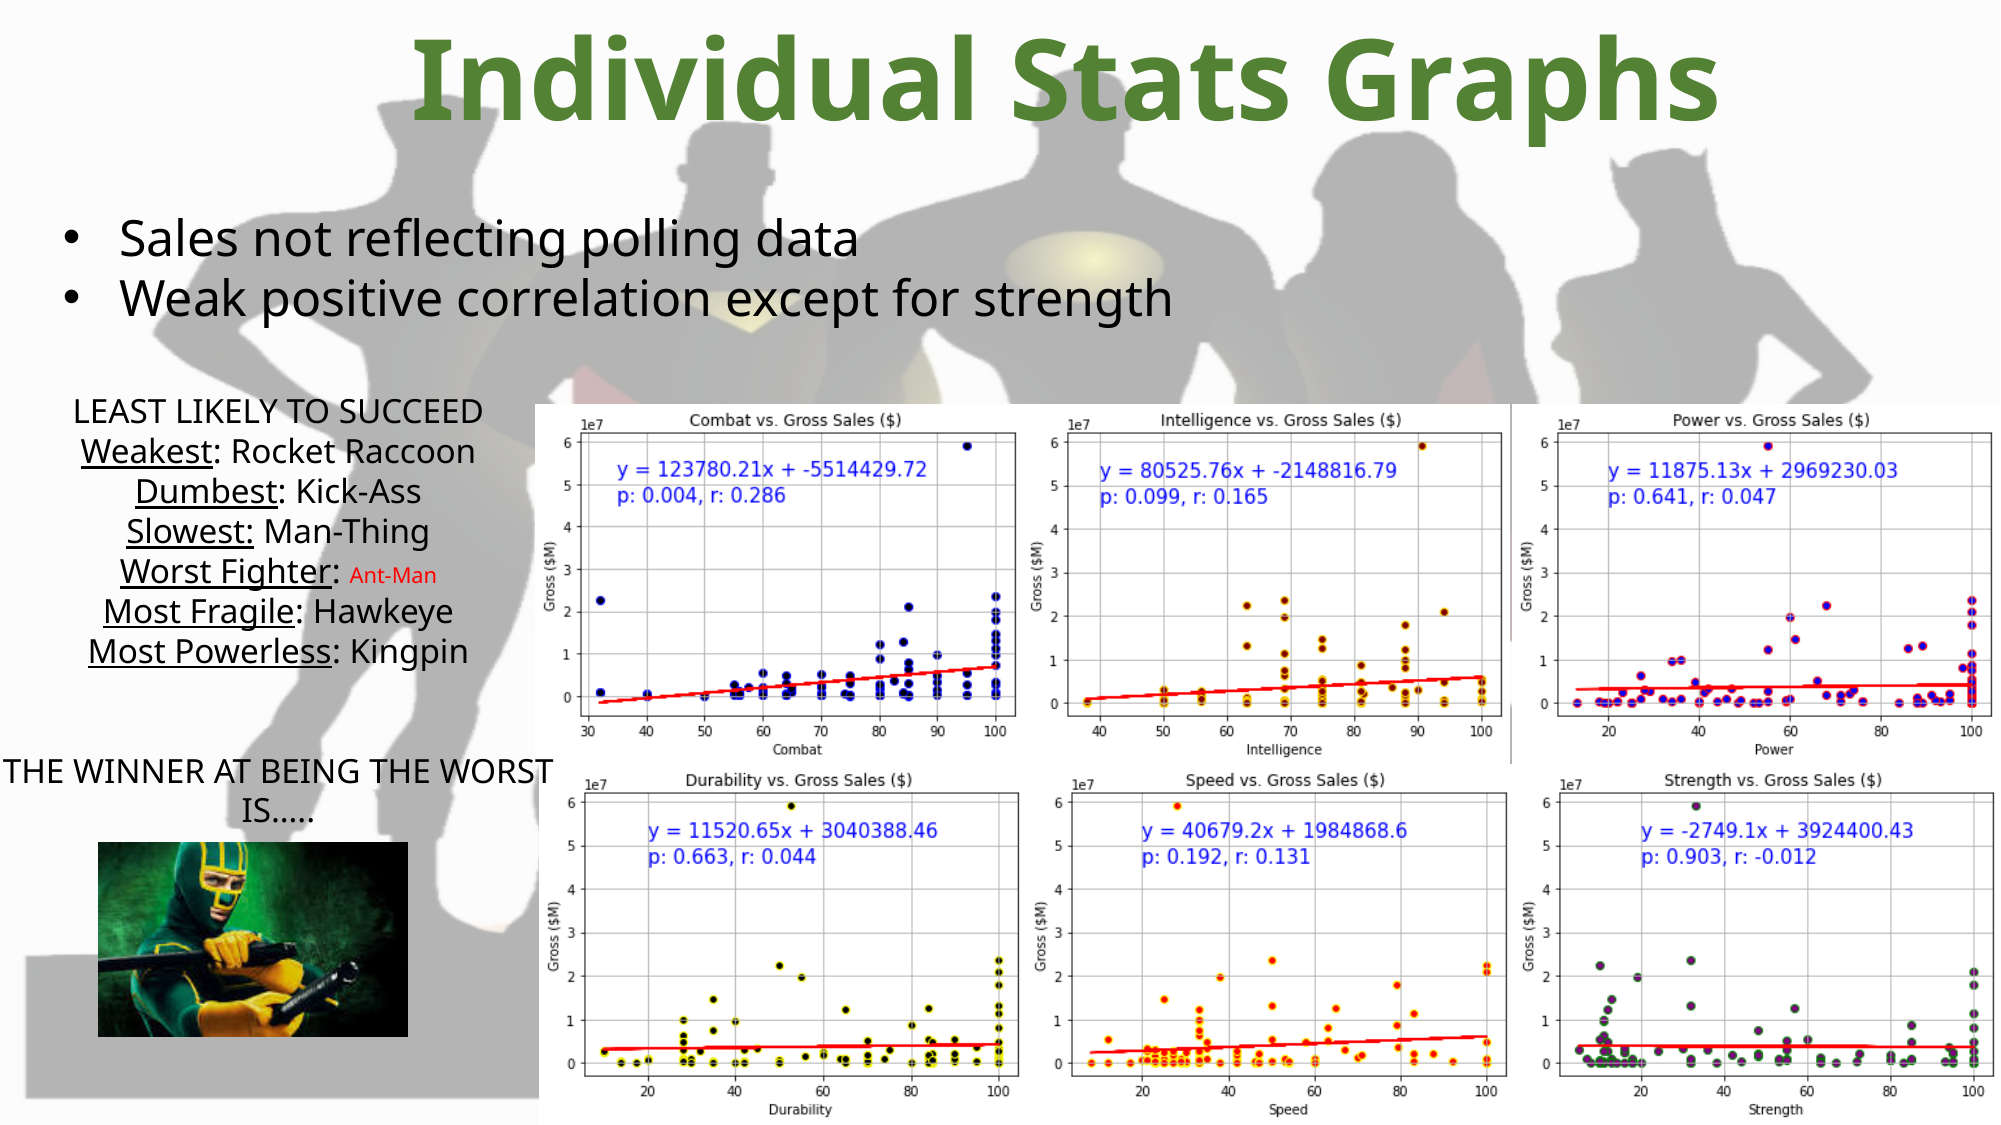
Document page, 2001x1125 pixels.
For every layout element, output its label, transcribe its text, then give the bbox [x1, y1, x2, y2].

picture [535, 404, 2000, 1125]
text_box Sales not reflecting polling data Weak positive correlation except for strength [48, 199, 1190, 334]
text_box Individual Stats Graphs [396, 0, 1738, 150]
picture [98, 842, 408, 1037]
text_box LEAST LIKELY TO SUCCEED Weakest: Rocket Raccoon Dumbest: Kick-Ass Slowest: Man-Thing Worst Fighter: Ant-Man Most Fragile: Hawkeye Most Powerless: Kingpin THE WINNER AT BEING THE WORST IS….. [0, 382, 591, 838]
